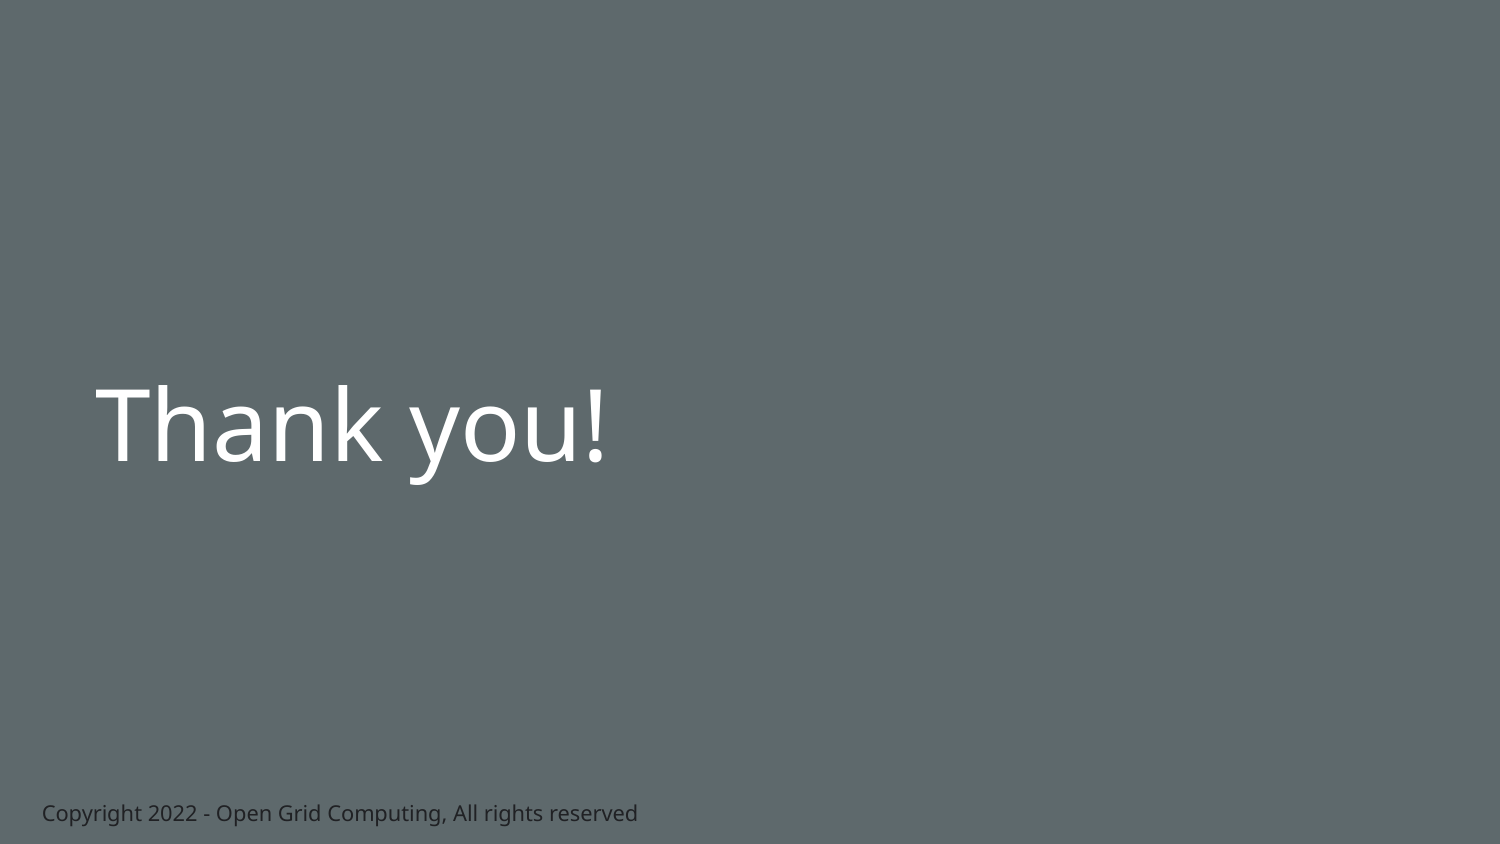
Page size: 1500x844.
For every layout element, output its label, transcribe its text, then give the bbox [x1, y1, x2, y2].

title Thank you! [80, 86, 1003, 758]
